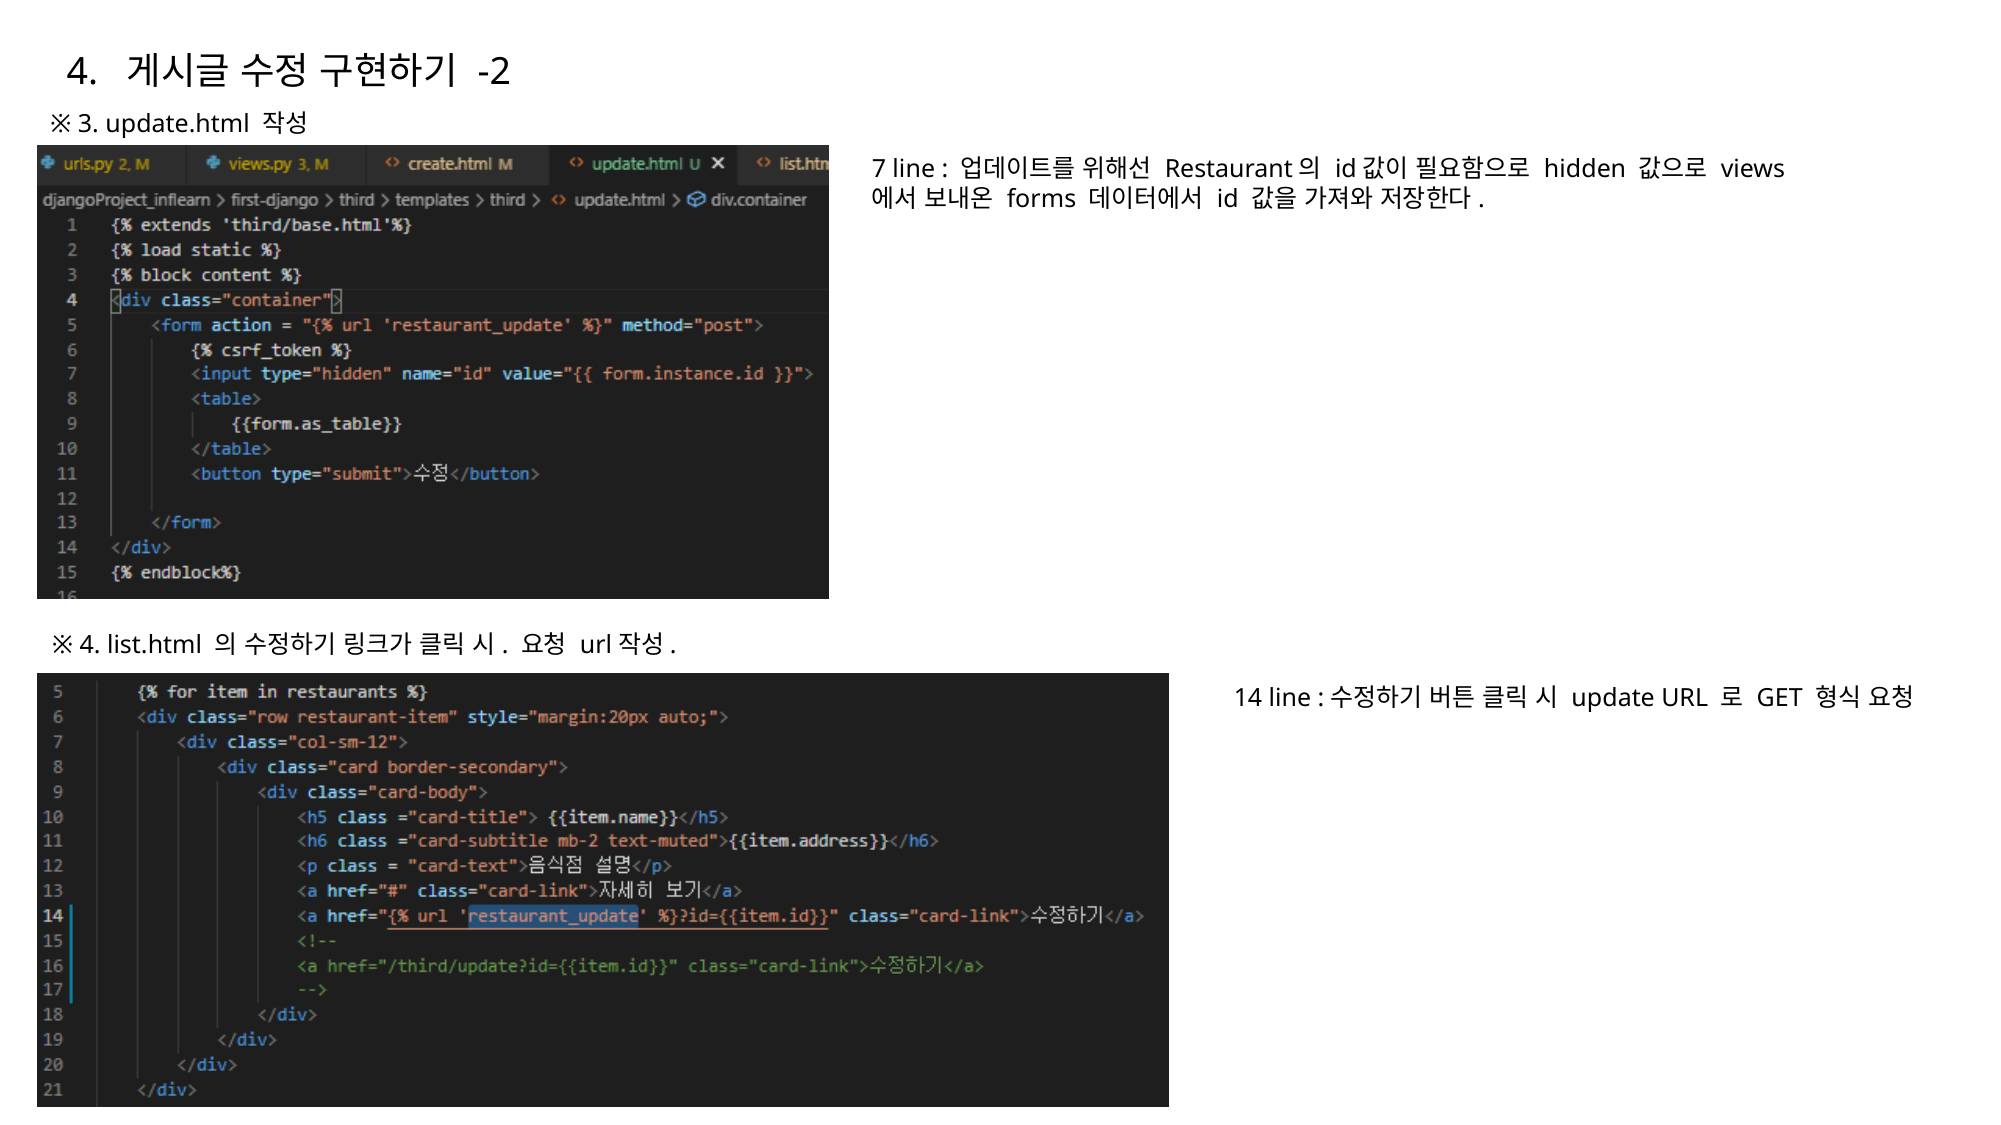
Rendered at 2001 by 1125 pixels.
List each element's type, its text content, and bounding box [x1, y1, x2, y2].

picture [37, 673, 1169, 1107]
text_box 4. 게시글 수정 구현하기 -2 [51, 39, 527, 99]
picture [37, 145, 829, 599]
text_box ※ 4. list.html 의 수정하기 링크가 클릭 시. 요청 url작성. [37, 621, 760, 666]
text_box ※ 3. update.html 작성 [35, 99, 758, 145]
text_box 7 line : 업데이트를 위해선 Restaurant의 id값이 필요함으로 hidden 값으로 views에서 보내온 forms 데이터에서 id 값을 가져와 저장한다. [857, 145, 1822, 220]
text_box 14 line :수정하기 버튼 클릭 시 update URL 로 GET 형식 요청 [1219, 673, 1931, 719]
